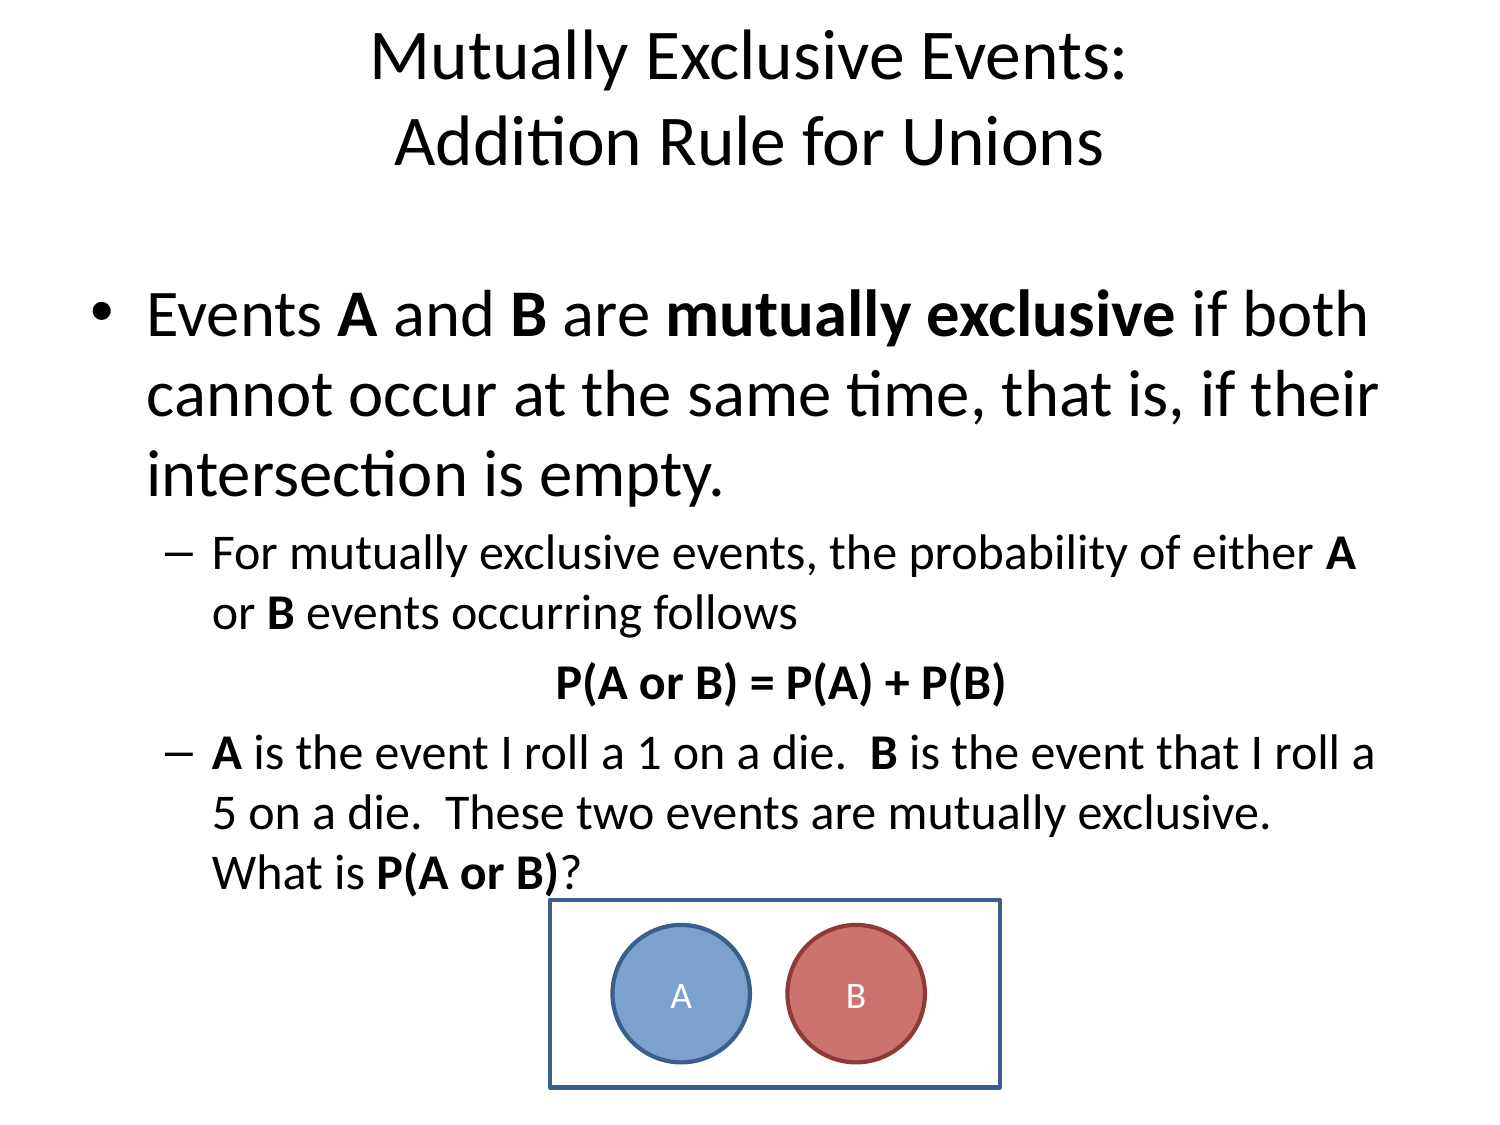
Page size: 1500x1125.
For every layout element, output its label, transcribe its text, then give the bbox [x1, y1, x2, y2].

list Events A and B are mutually exclusive if both cannot occur at the same time, that is, if their intersection is empty. For mutually exclusive events, the probability of either A or B events occurring follows P(A or B) = P(A) + P(B) A is the event I roll a 1 on a die. B is the event that I roll a 5 on a die. These two events are mutually exclusive. What is P(A or B)? [75, 262, 1413, 950]
text_box A [610, 922, 753, 1065]
title Mutually Exclusive Events: Addition Rule for Unions [75, 0, 1425, 188]
text_box [548, 898, 1002, 1090]
text_box B [785, 922, 928, 1065]
